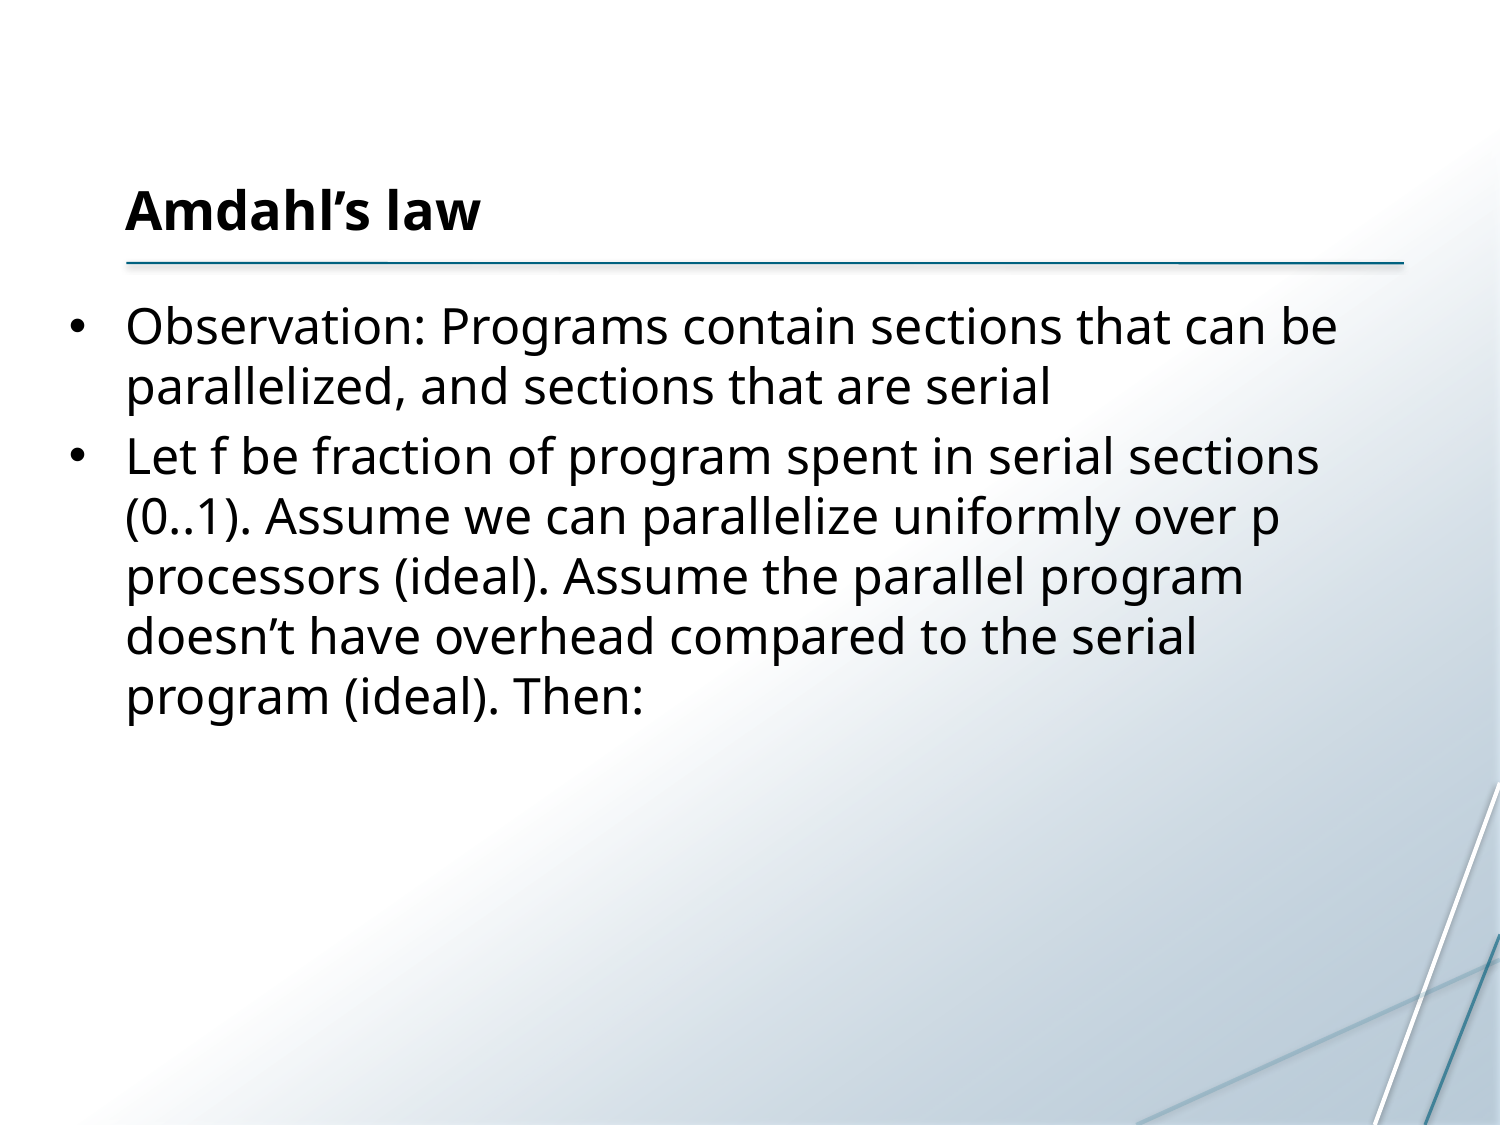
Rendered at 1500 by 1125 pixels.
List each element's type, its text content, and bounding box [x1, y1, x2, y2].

title Amdahl’s law [109, 49, 1403, 249]
